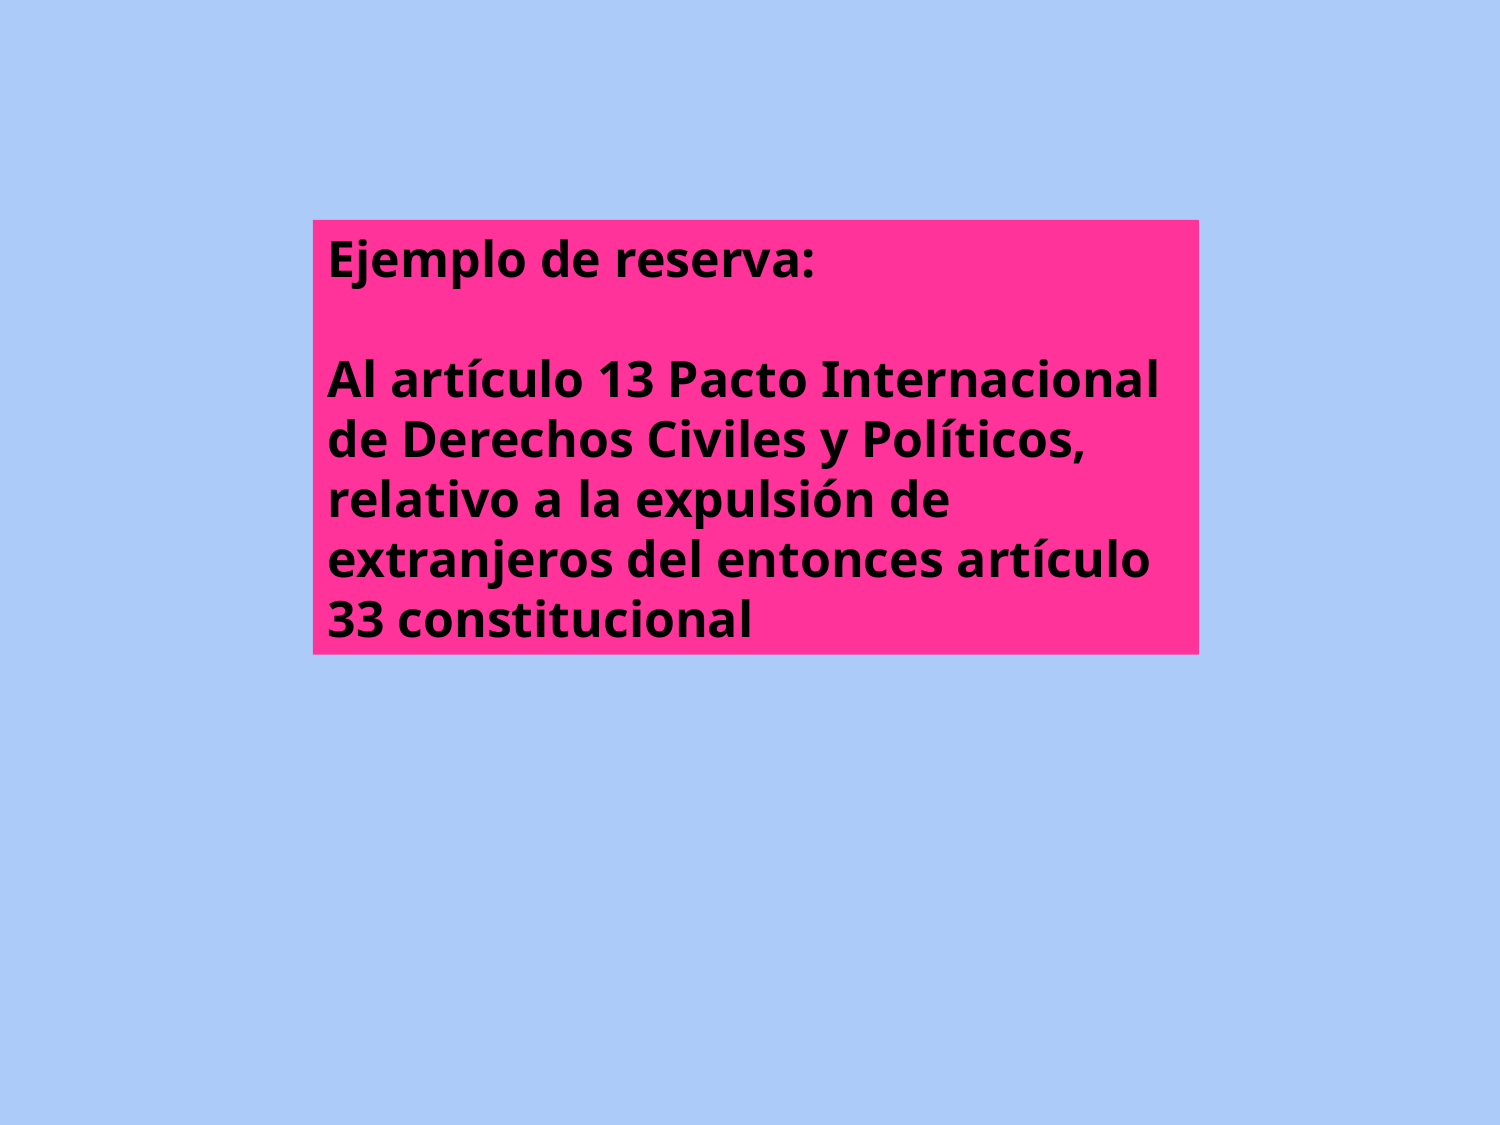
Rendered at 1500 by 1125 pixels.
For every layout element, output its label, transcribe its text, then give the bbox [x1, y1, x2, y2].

text_box Ejemplo de reserva: Al artículo 13 Pacto Internacional de Derechos Civiles y Políticos, relativo a la expulsión de extranjeros del entonces artículo 33 constitucional [312, 219, 1199, 655]
